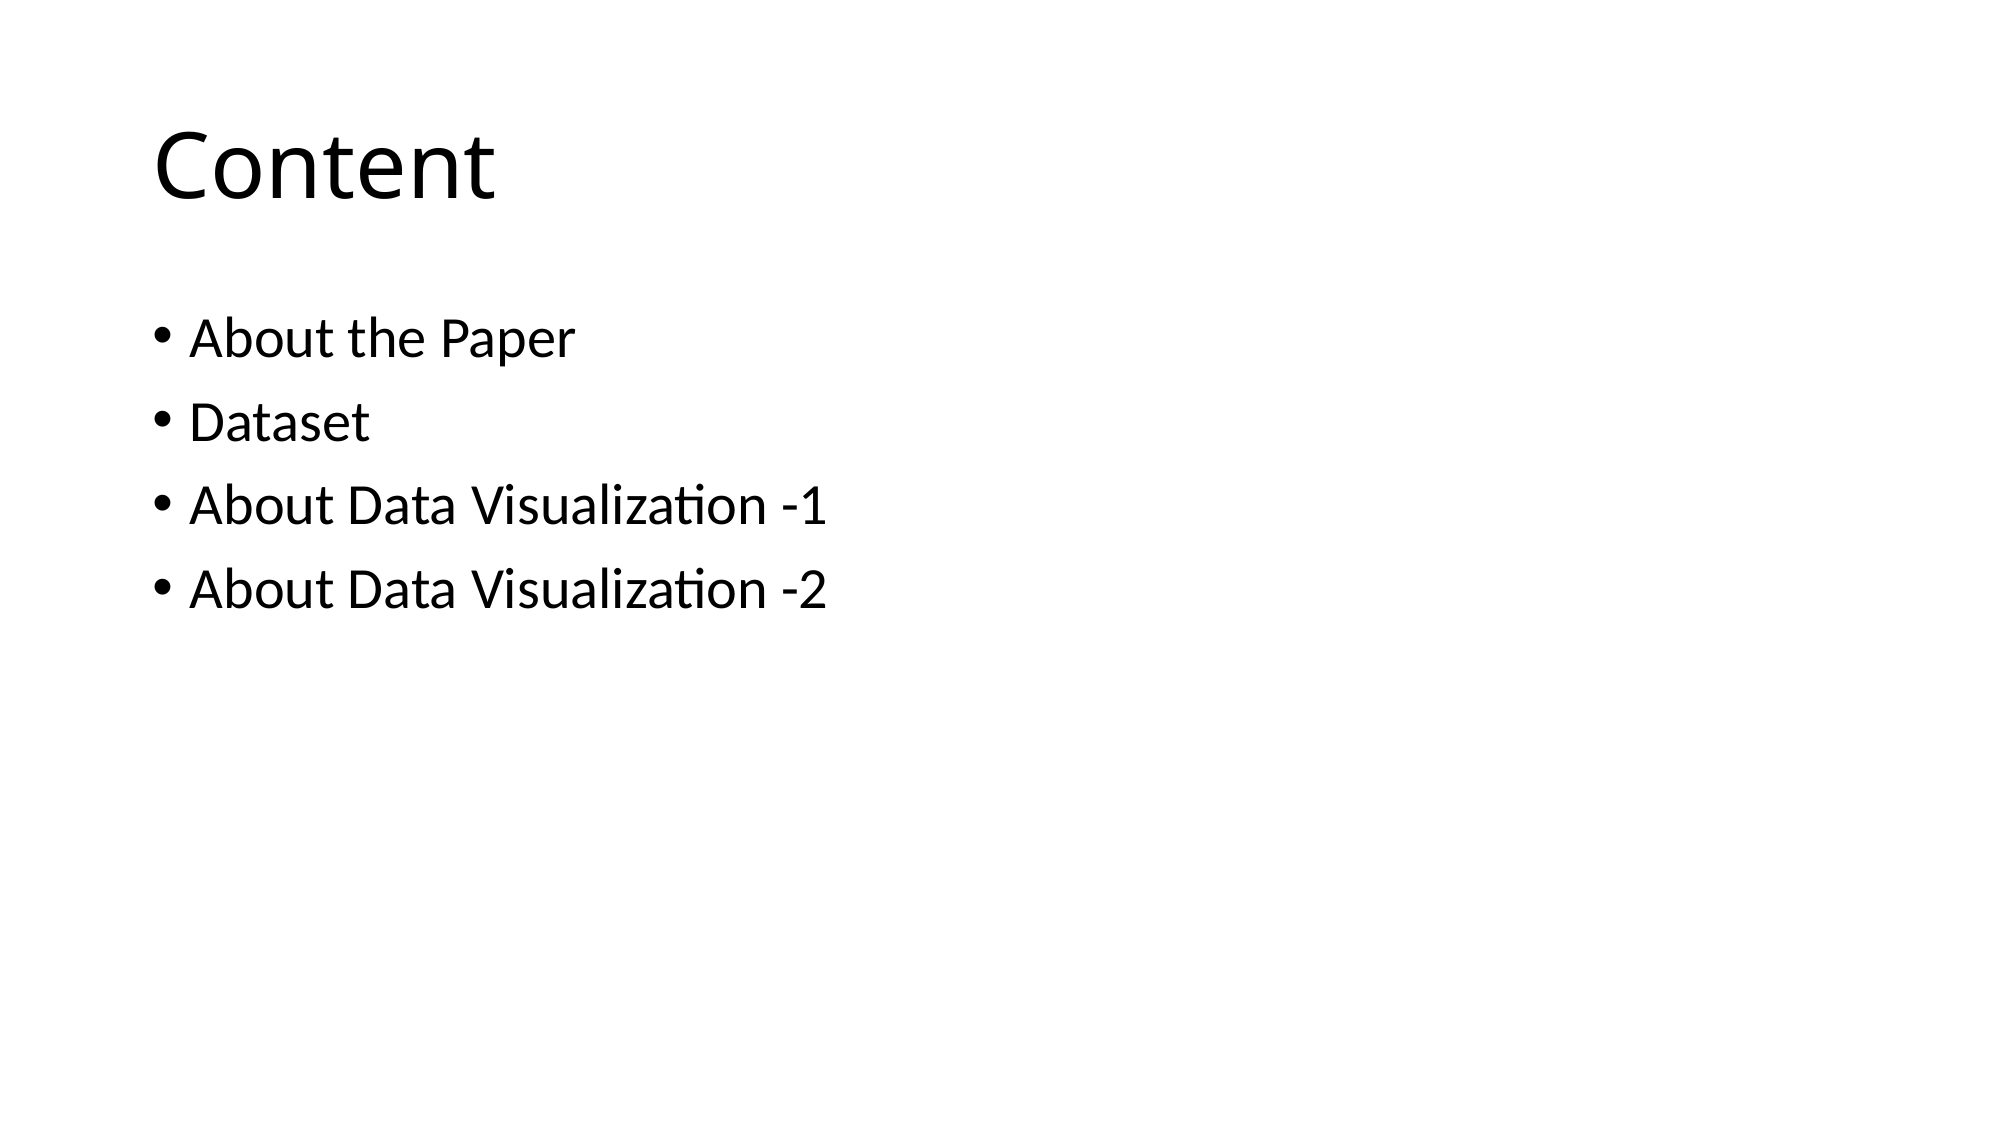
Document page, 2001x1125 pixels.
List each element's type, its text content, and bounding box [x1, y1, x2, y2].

list About the Paper Dataset About Data Visualization -1 About Data Visualization -2 [137, 299, 1863, 1014]
title Content [137, 59, 1863, 278]
